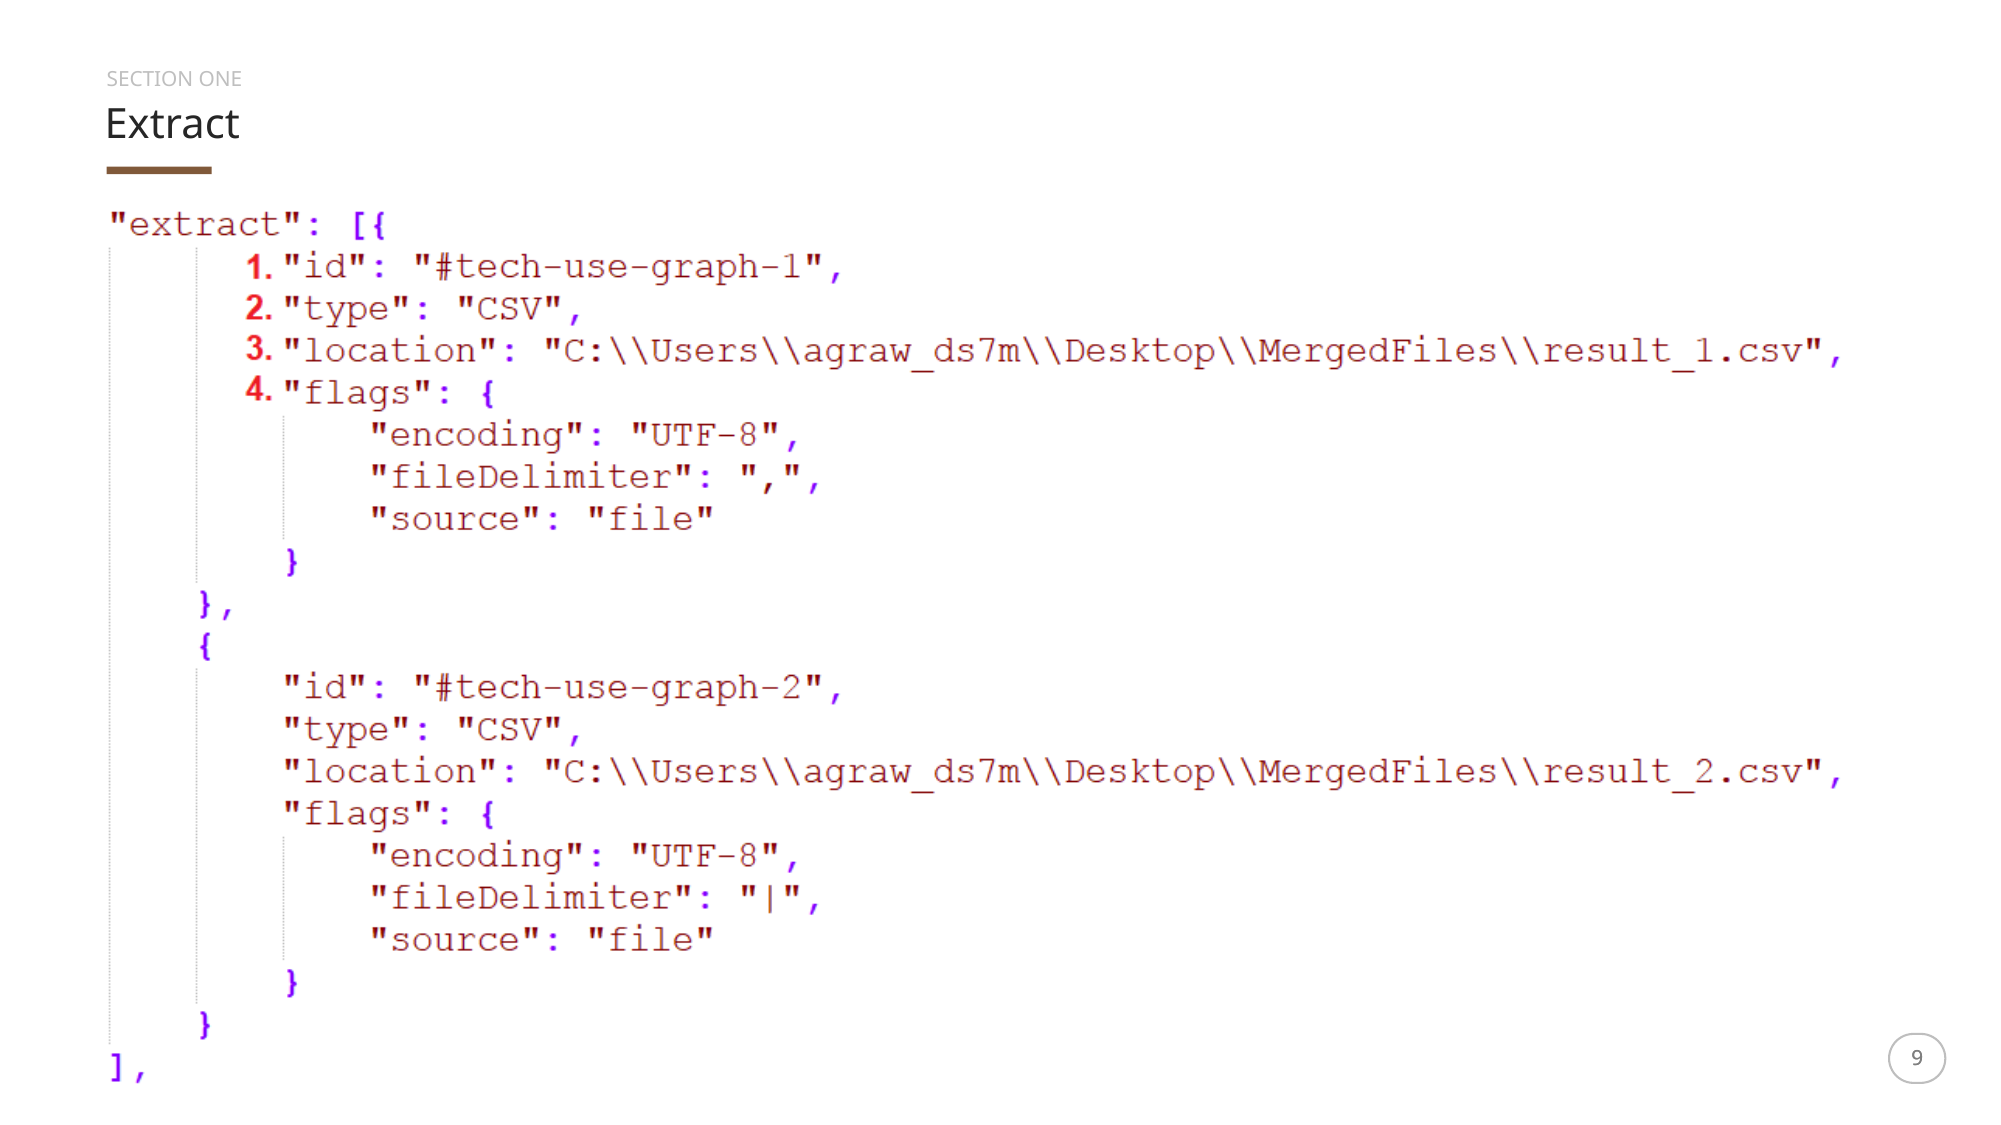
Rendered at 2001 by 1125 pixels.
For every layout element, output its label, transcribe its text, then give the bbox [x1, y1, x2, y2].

list SECTION ONE [106, 68, 1896, 94]
list Extract [104, 102, 1894, 153]
text_box ‹#› [1881, 1026, 1953, 1091]
picture [106, 208, 1851, 1088]
